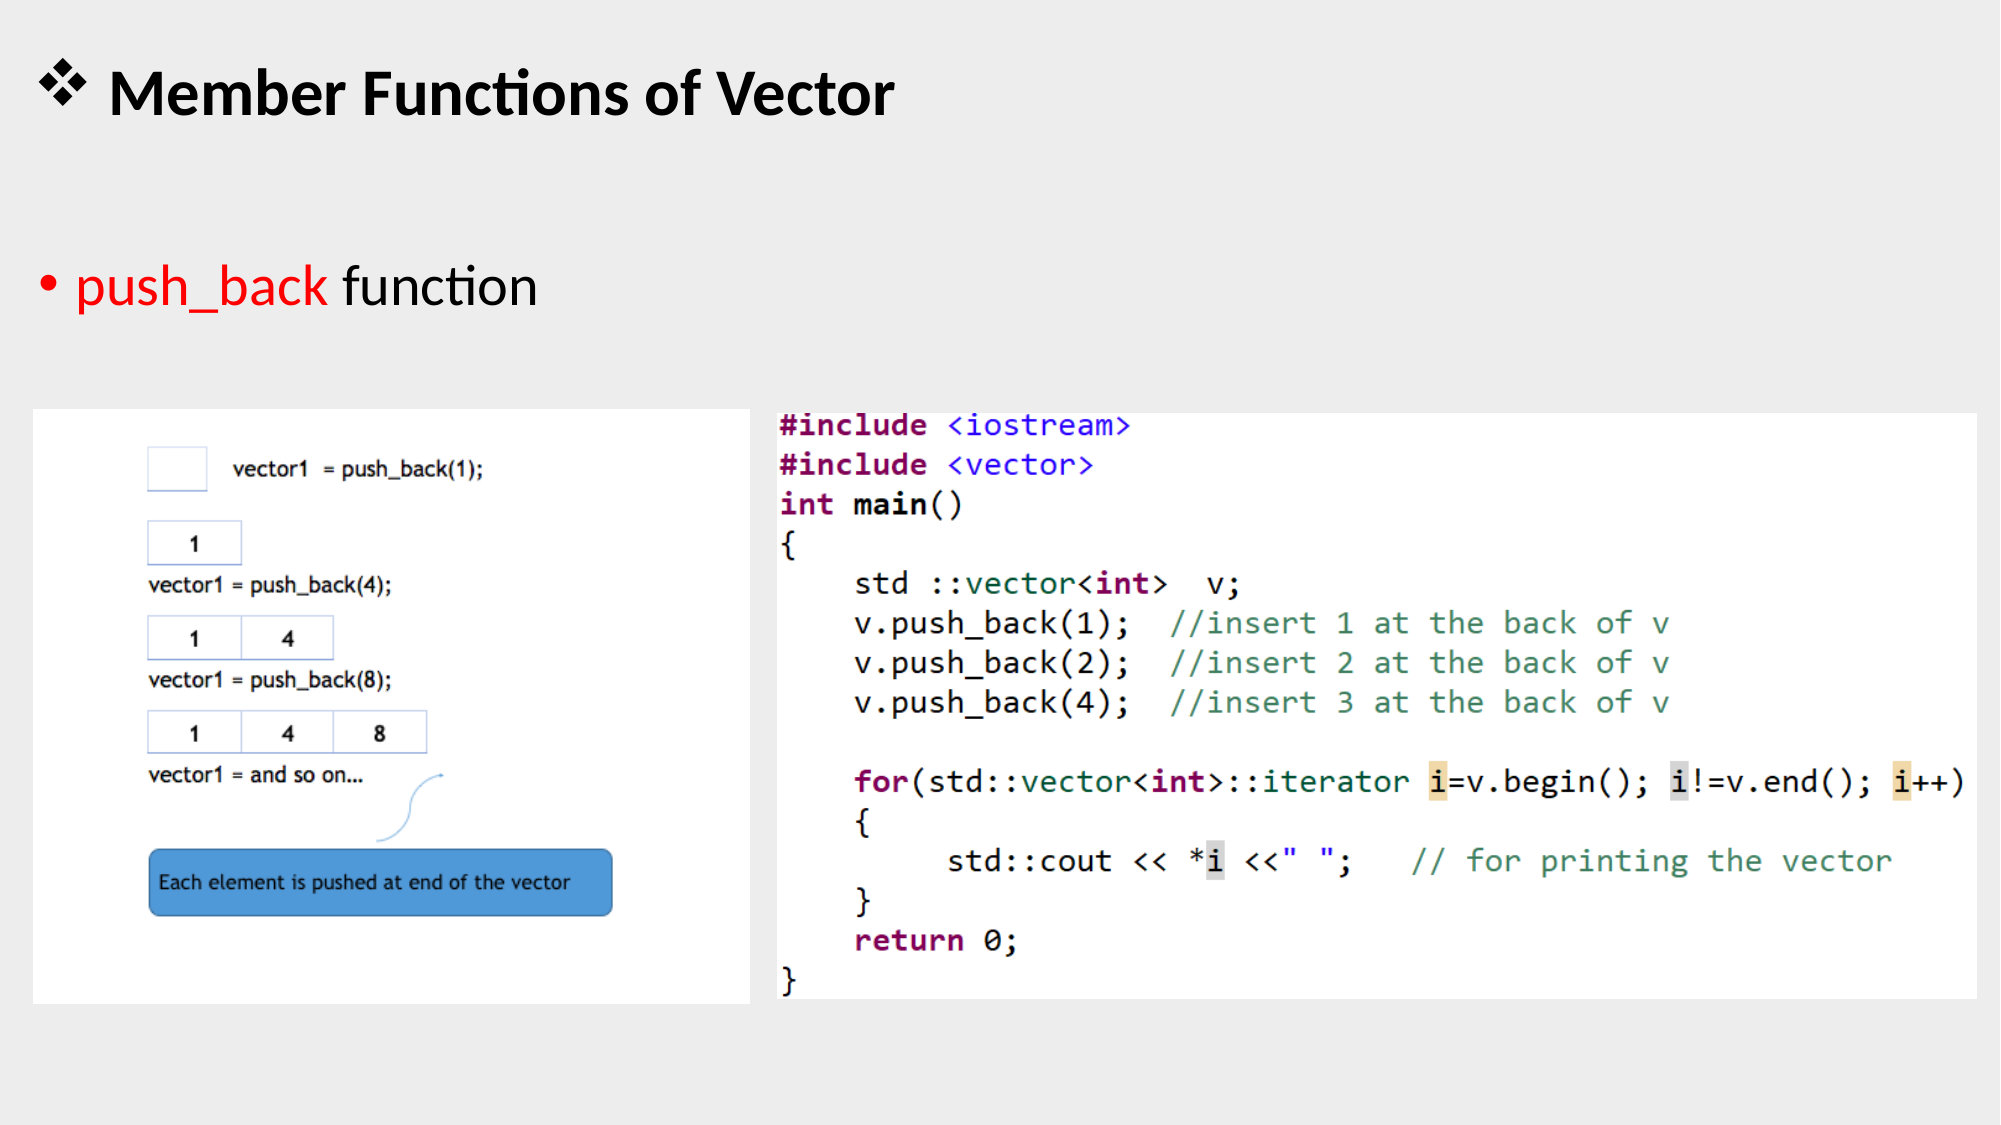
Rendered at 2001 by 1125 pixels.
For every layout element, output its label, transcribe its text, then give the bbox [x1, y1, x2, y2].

title Member Functions of Vector [33, 42, 1863, 247]
list push_back function [23, 247, 2000, 1014]
picture [33, 409, 750, 1004]
picture [777, 413, 1977, 999]
